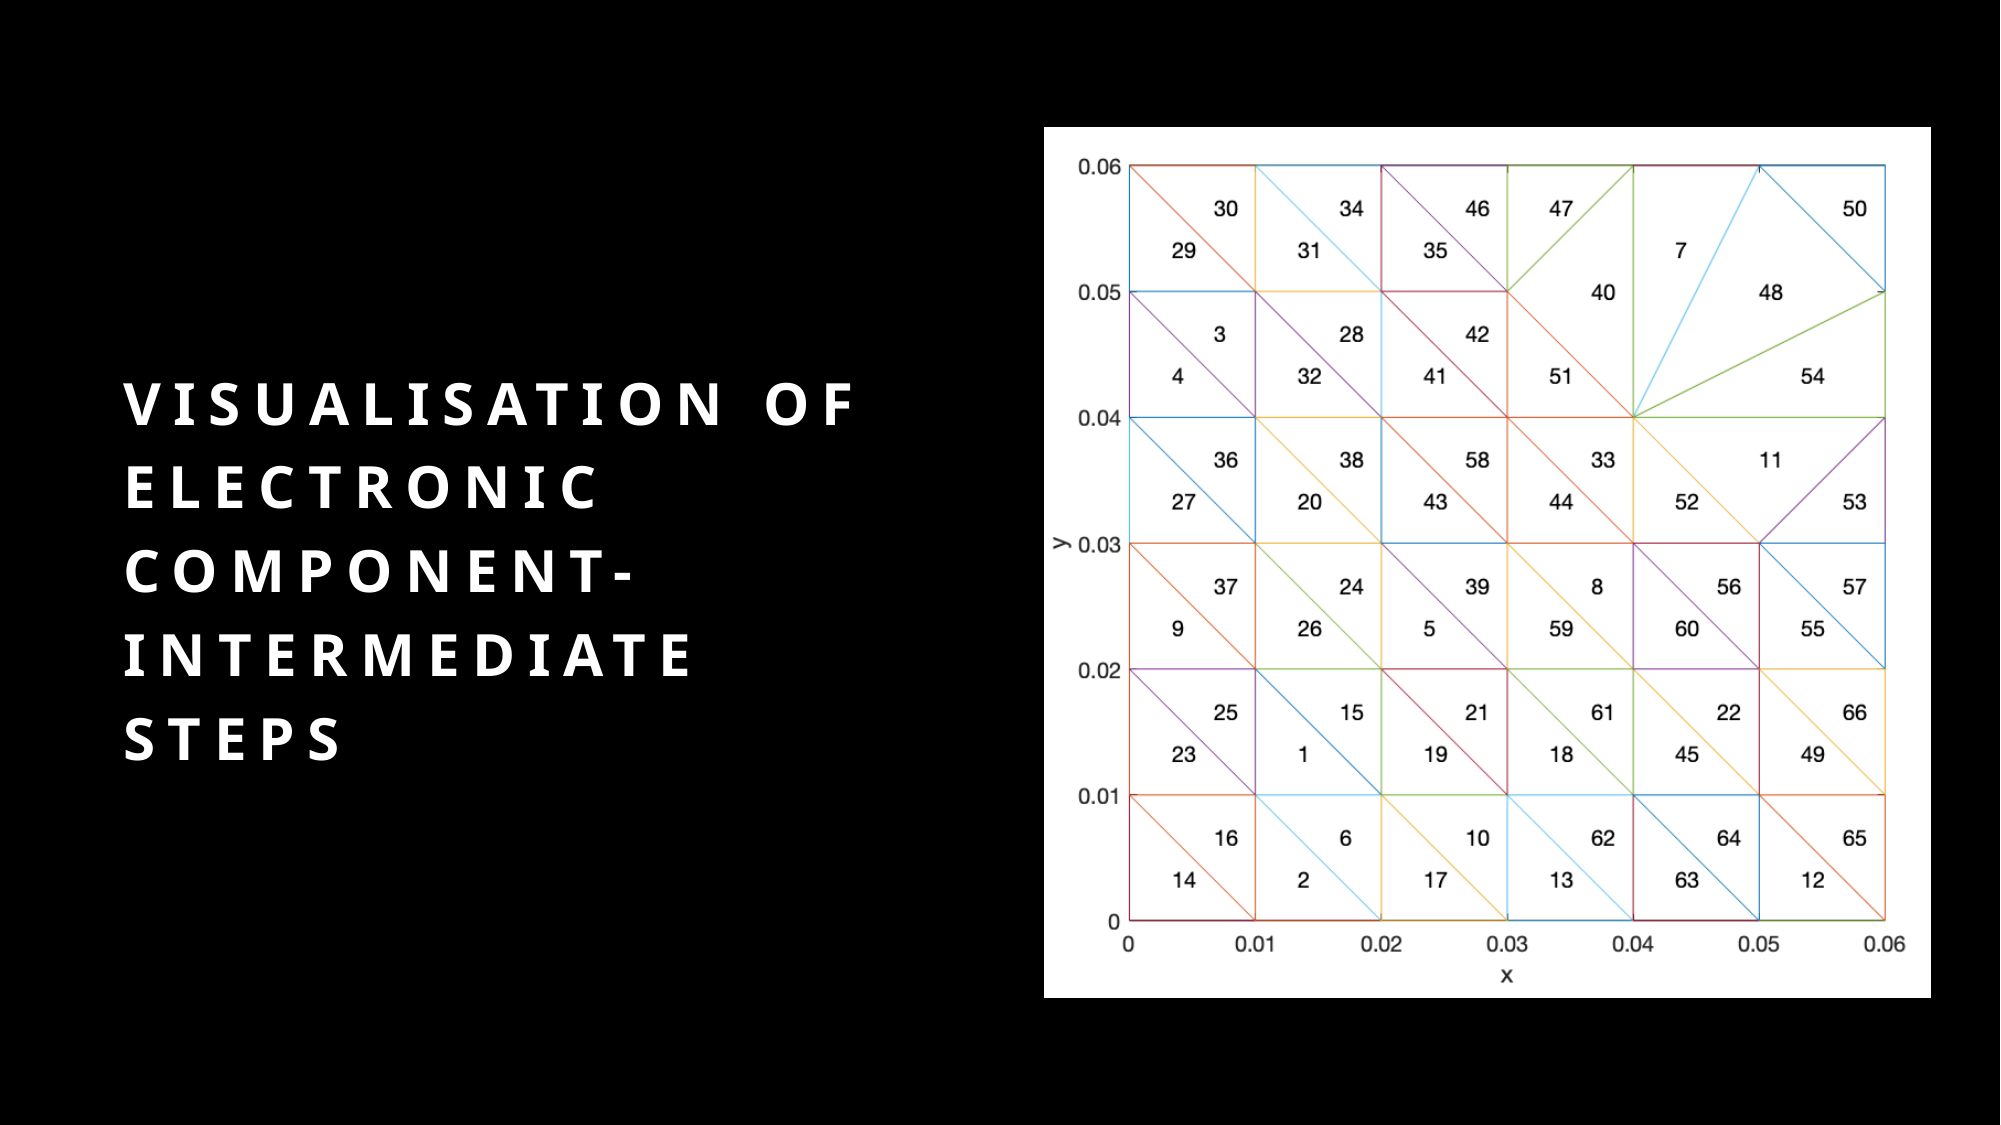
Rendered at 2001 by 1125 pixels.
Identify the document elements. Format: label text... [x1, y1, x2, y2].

text_box VISUALISATION of electronic component- intermediate steps [108, 151, 956, 974]
picture [1044, 127, 1931, 998]
